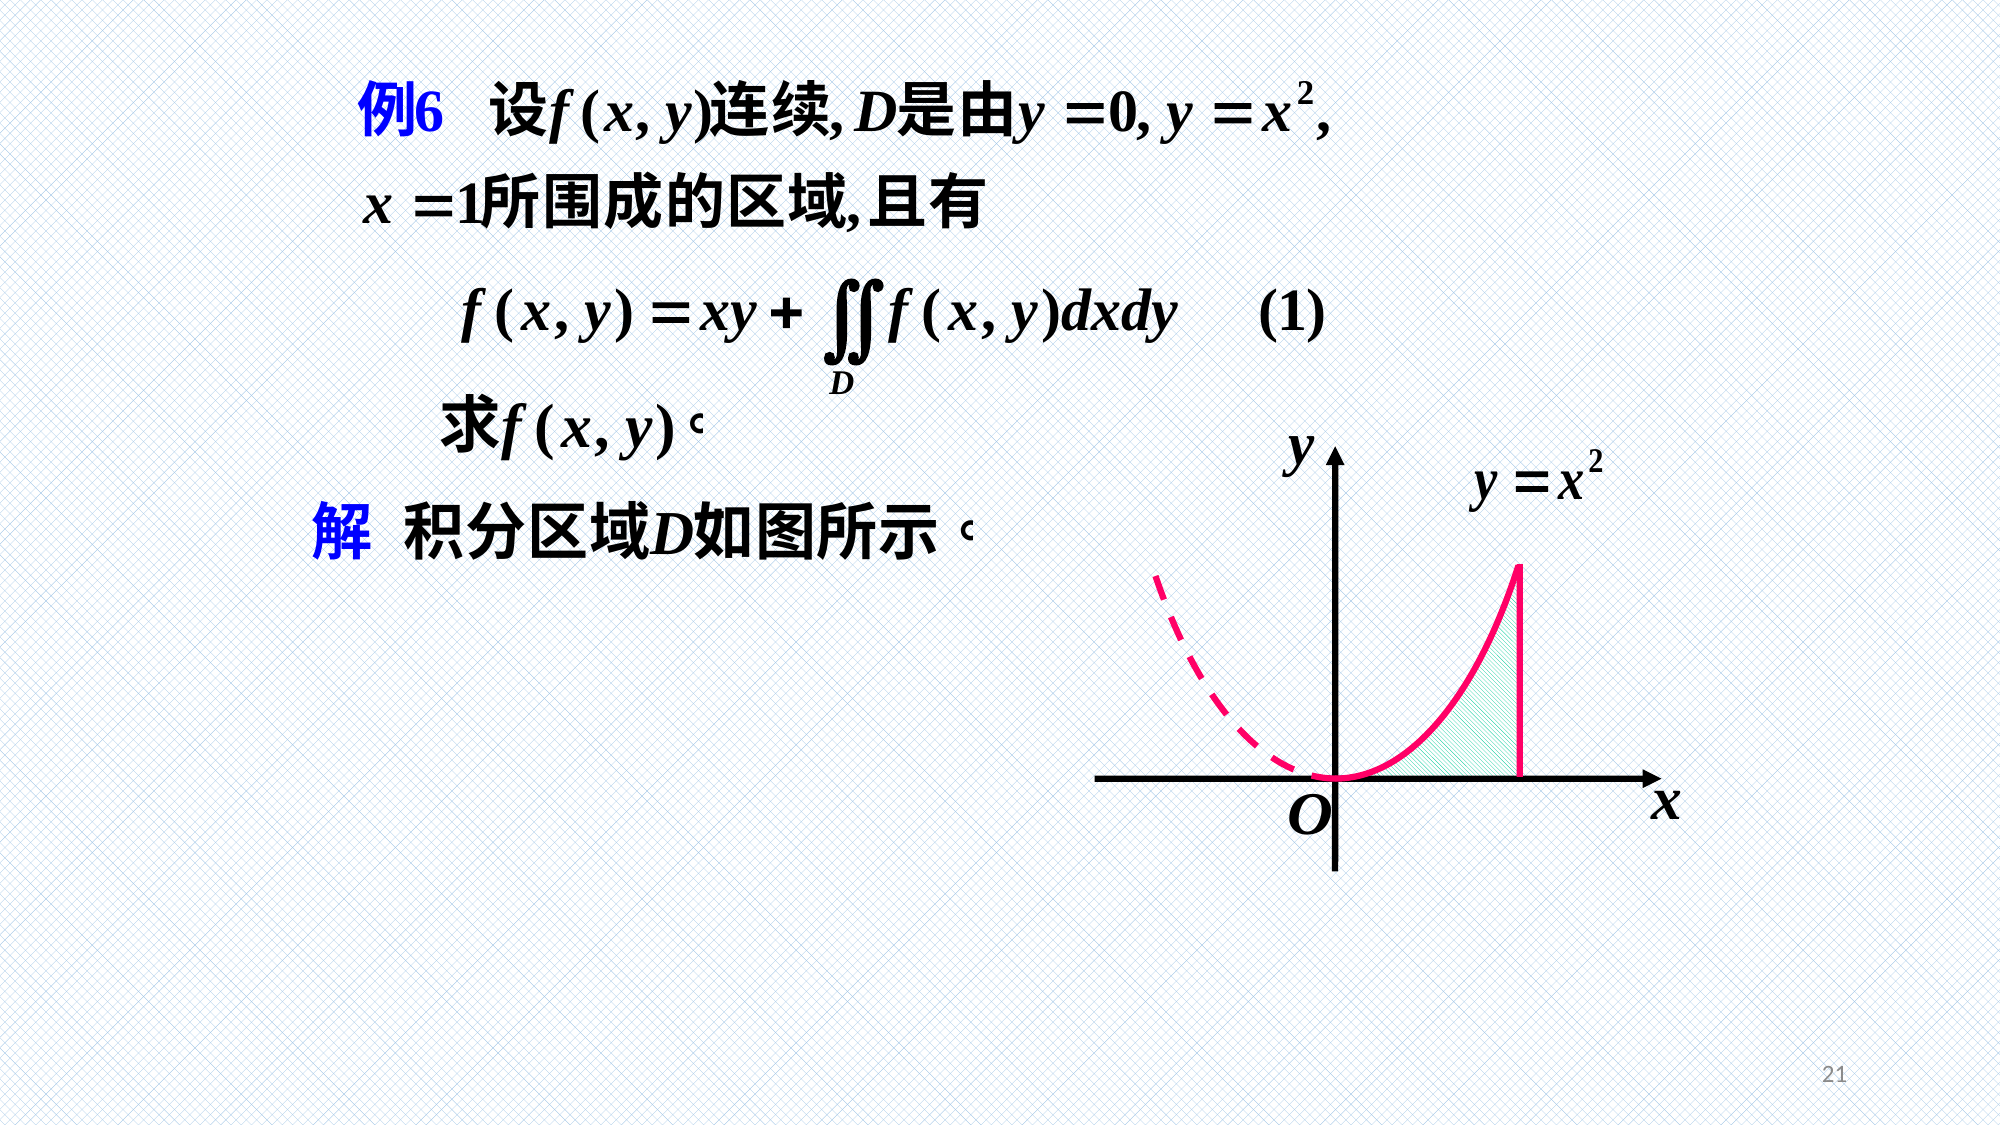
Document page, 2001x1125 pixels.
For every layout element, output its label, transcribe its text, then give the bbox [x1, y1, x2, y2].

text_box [423, 255, 1153, 406]
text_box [1459, 434, 1611, 521]
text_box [1153, 255, 1519, 779]
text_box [302, 492, 973, 578]
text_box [1094, 424, 1691, 872]
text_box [350, 66, 1341, 247]
slide_number 21 [1412, 1042, 1863, 1103]
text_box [432, 385, 703, 471]
